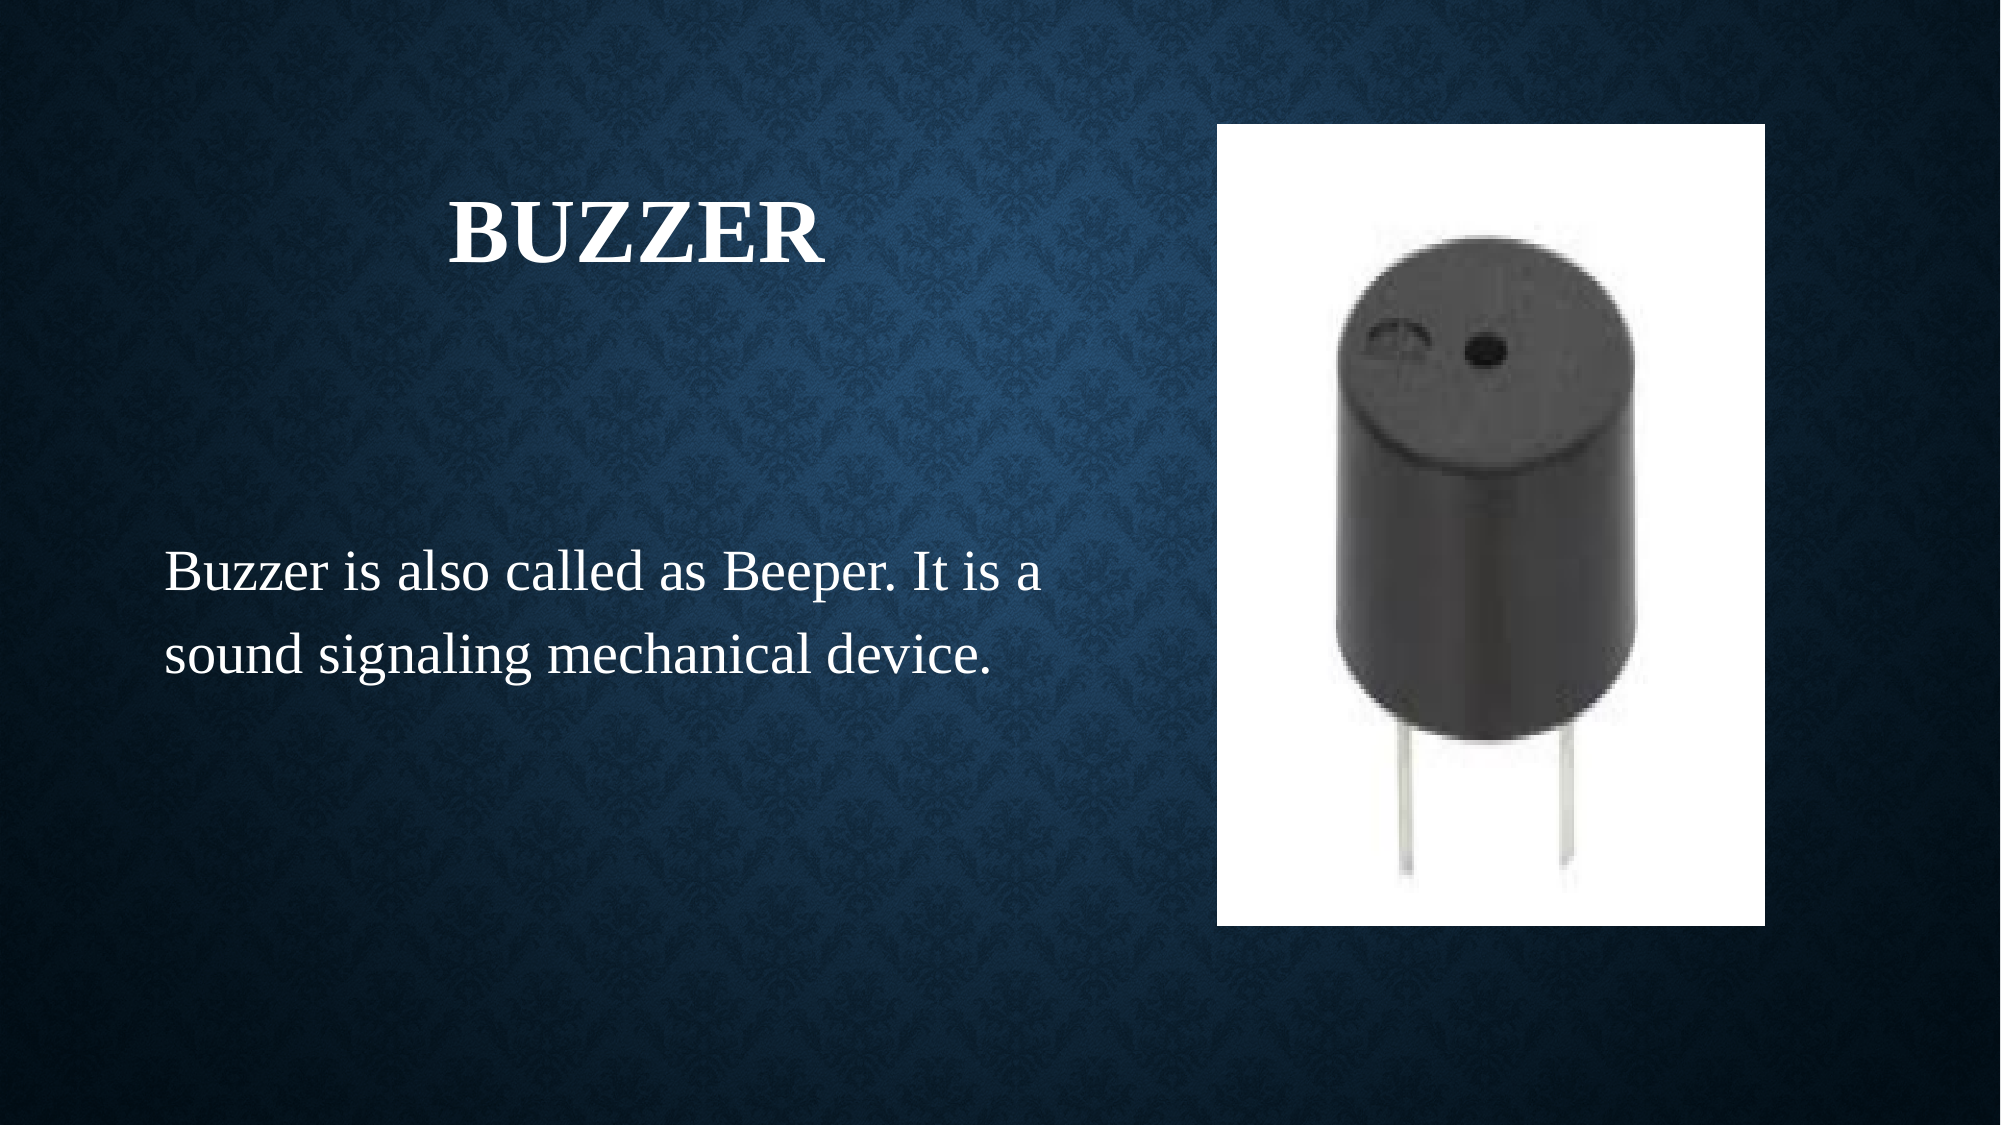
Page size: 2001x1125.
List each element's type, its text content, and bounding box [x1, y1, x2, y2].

picture [1217, 123, 1766, 926]
title BUZZER [150, 99, 1124, 290]
list Buzzer is also called as Beeper. It is a sound signaling mechanical device. [149, 510, 1124, 727]
